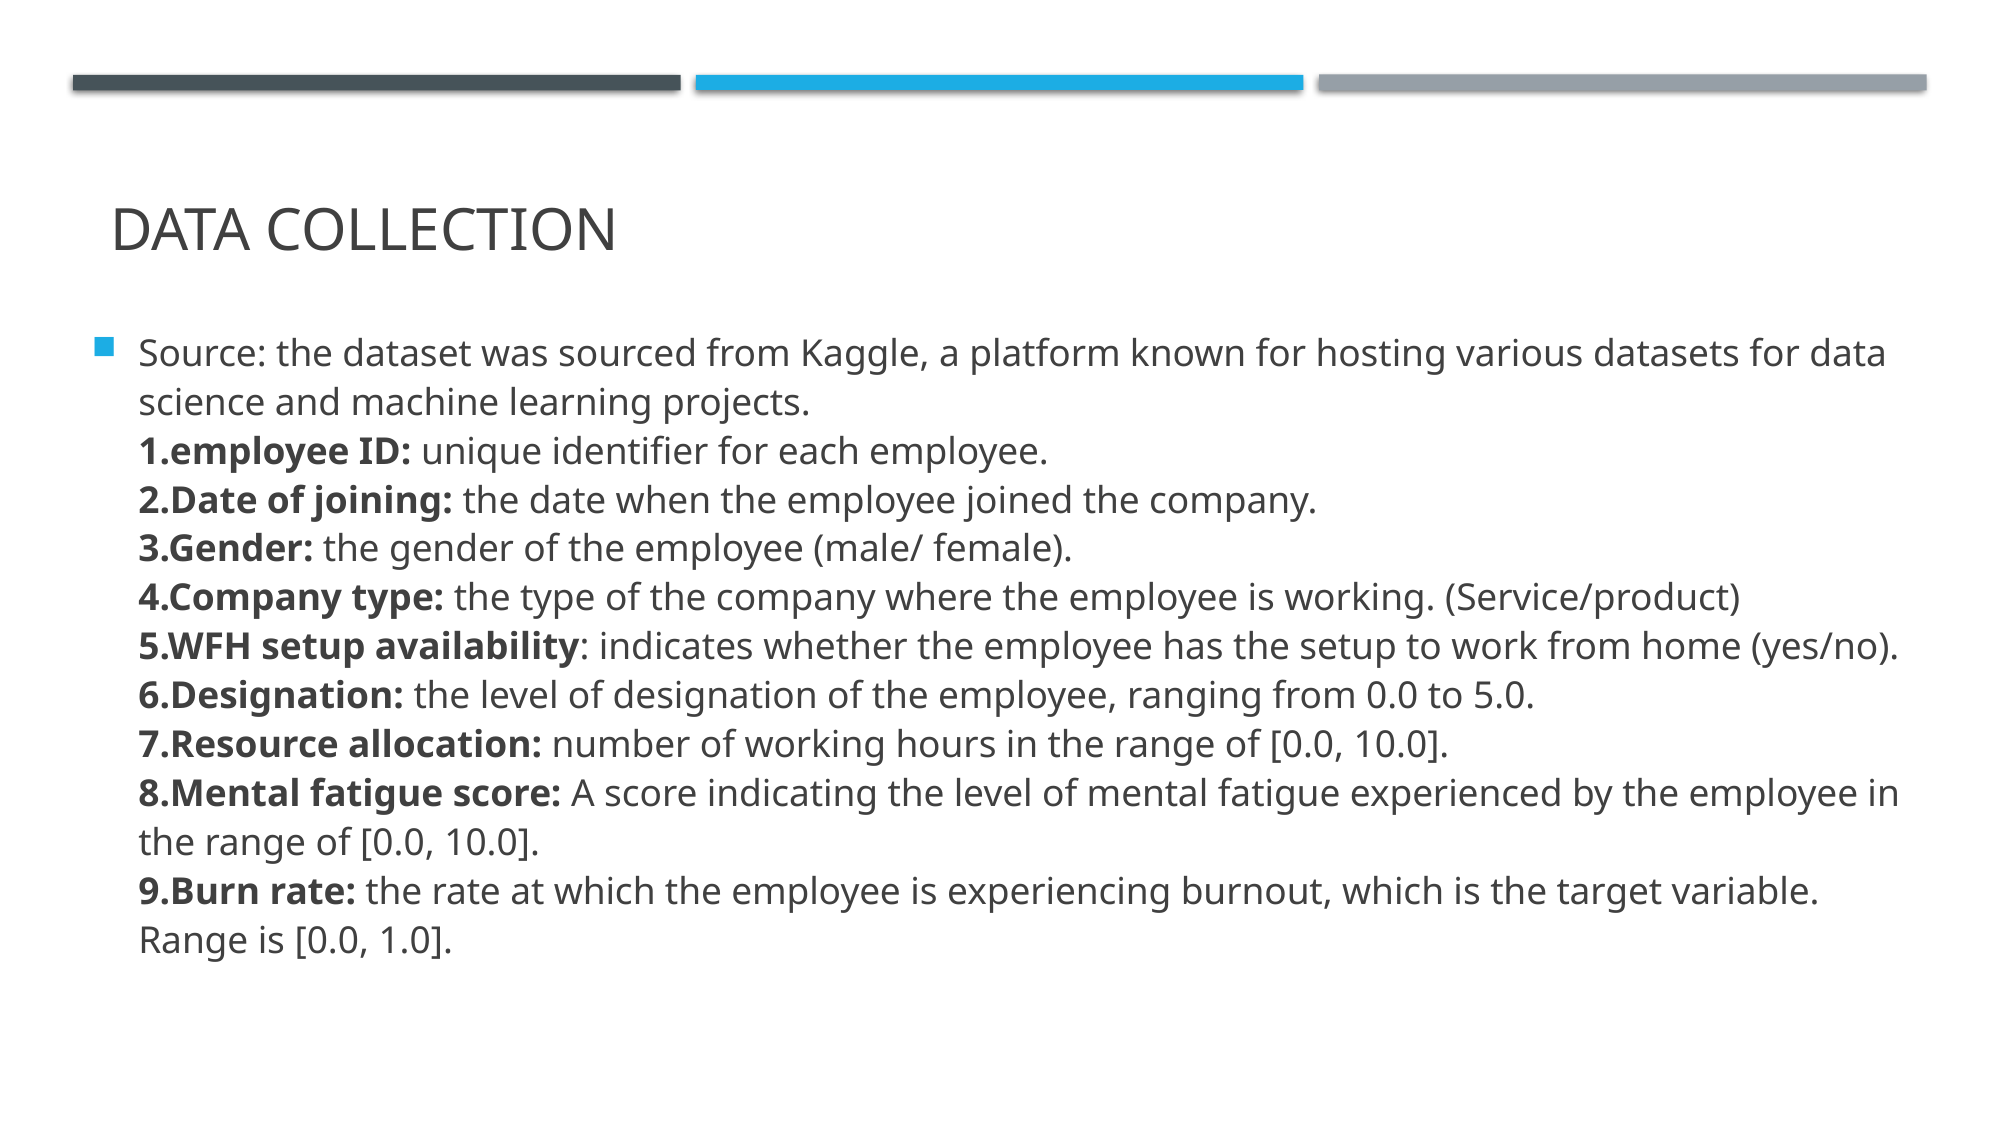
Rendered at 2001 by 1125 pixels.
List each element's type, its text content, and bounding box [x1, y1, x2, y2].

title Data collection [95, 144, 1905, 270]
list Source: the dataset was sourced from Kaggle, a platform known for hosting various datasets for data science and machine learning projects. 1.employee ID: unique identifier for each employee. 2.Date of joining: the date when the employee joined the company. 3.Gender: the gender of the employee (male/ female). 4.Company type: the type of the company where the employee is working. (Service/product) 5.WFH setup availability: indicates whether the employee has the setup to work from home (yes/no). 6.Designation: the level of designation of the employee, ranging from 0.0 to 5.0. 7.Resource allocation: number of working hours in the range of [0.0, 10.0]. 8.Mental fatigue score: A score indicating the level of mental fatigue experienced by the employee in the range of [0.0, 10.0]. 9.Burn rate: the rate at which the employee is experiencing burnout, which is the target variable. Range is [0.0, 1.0]. [76, 317, 1940, 1053]
